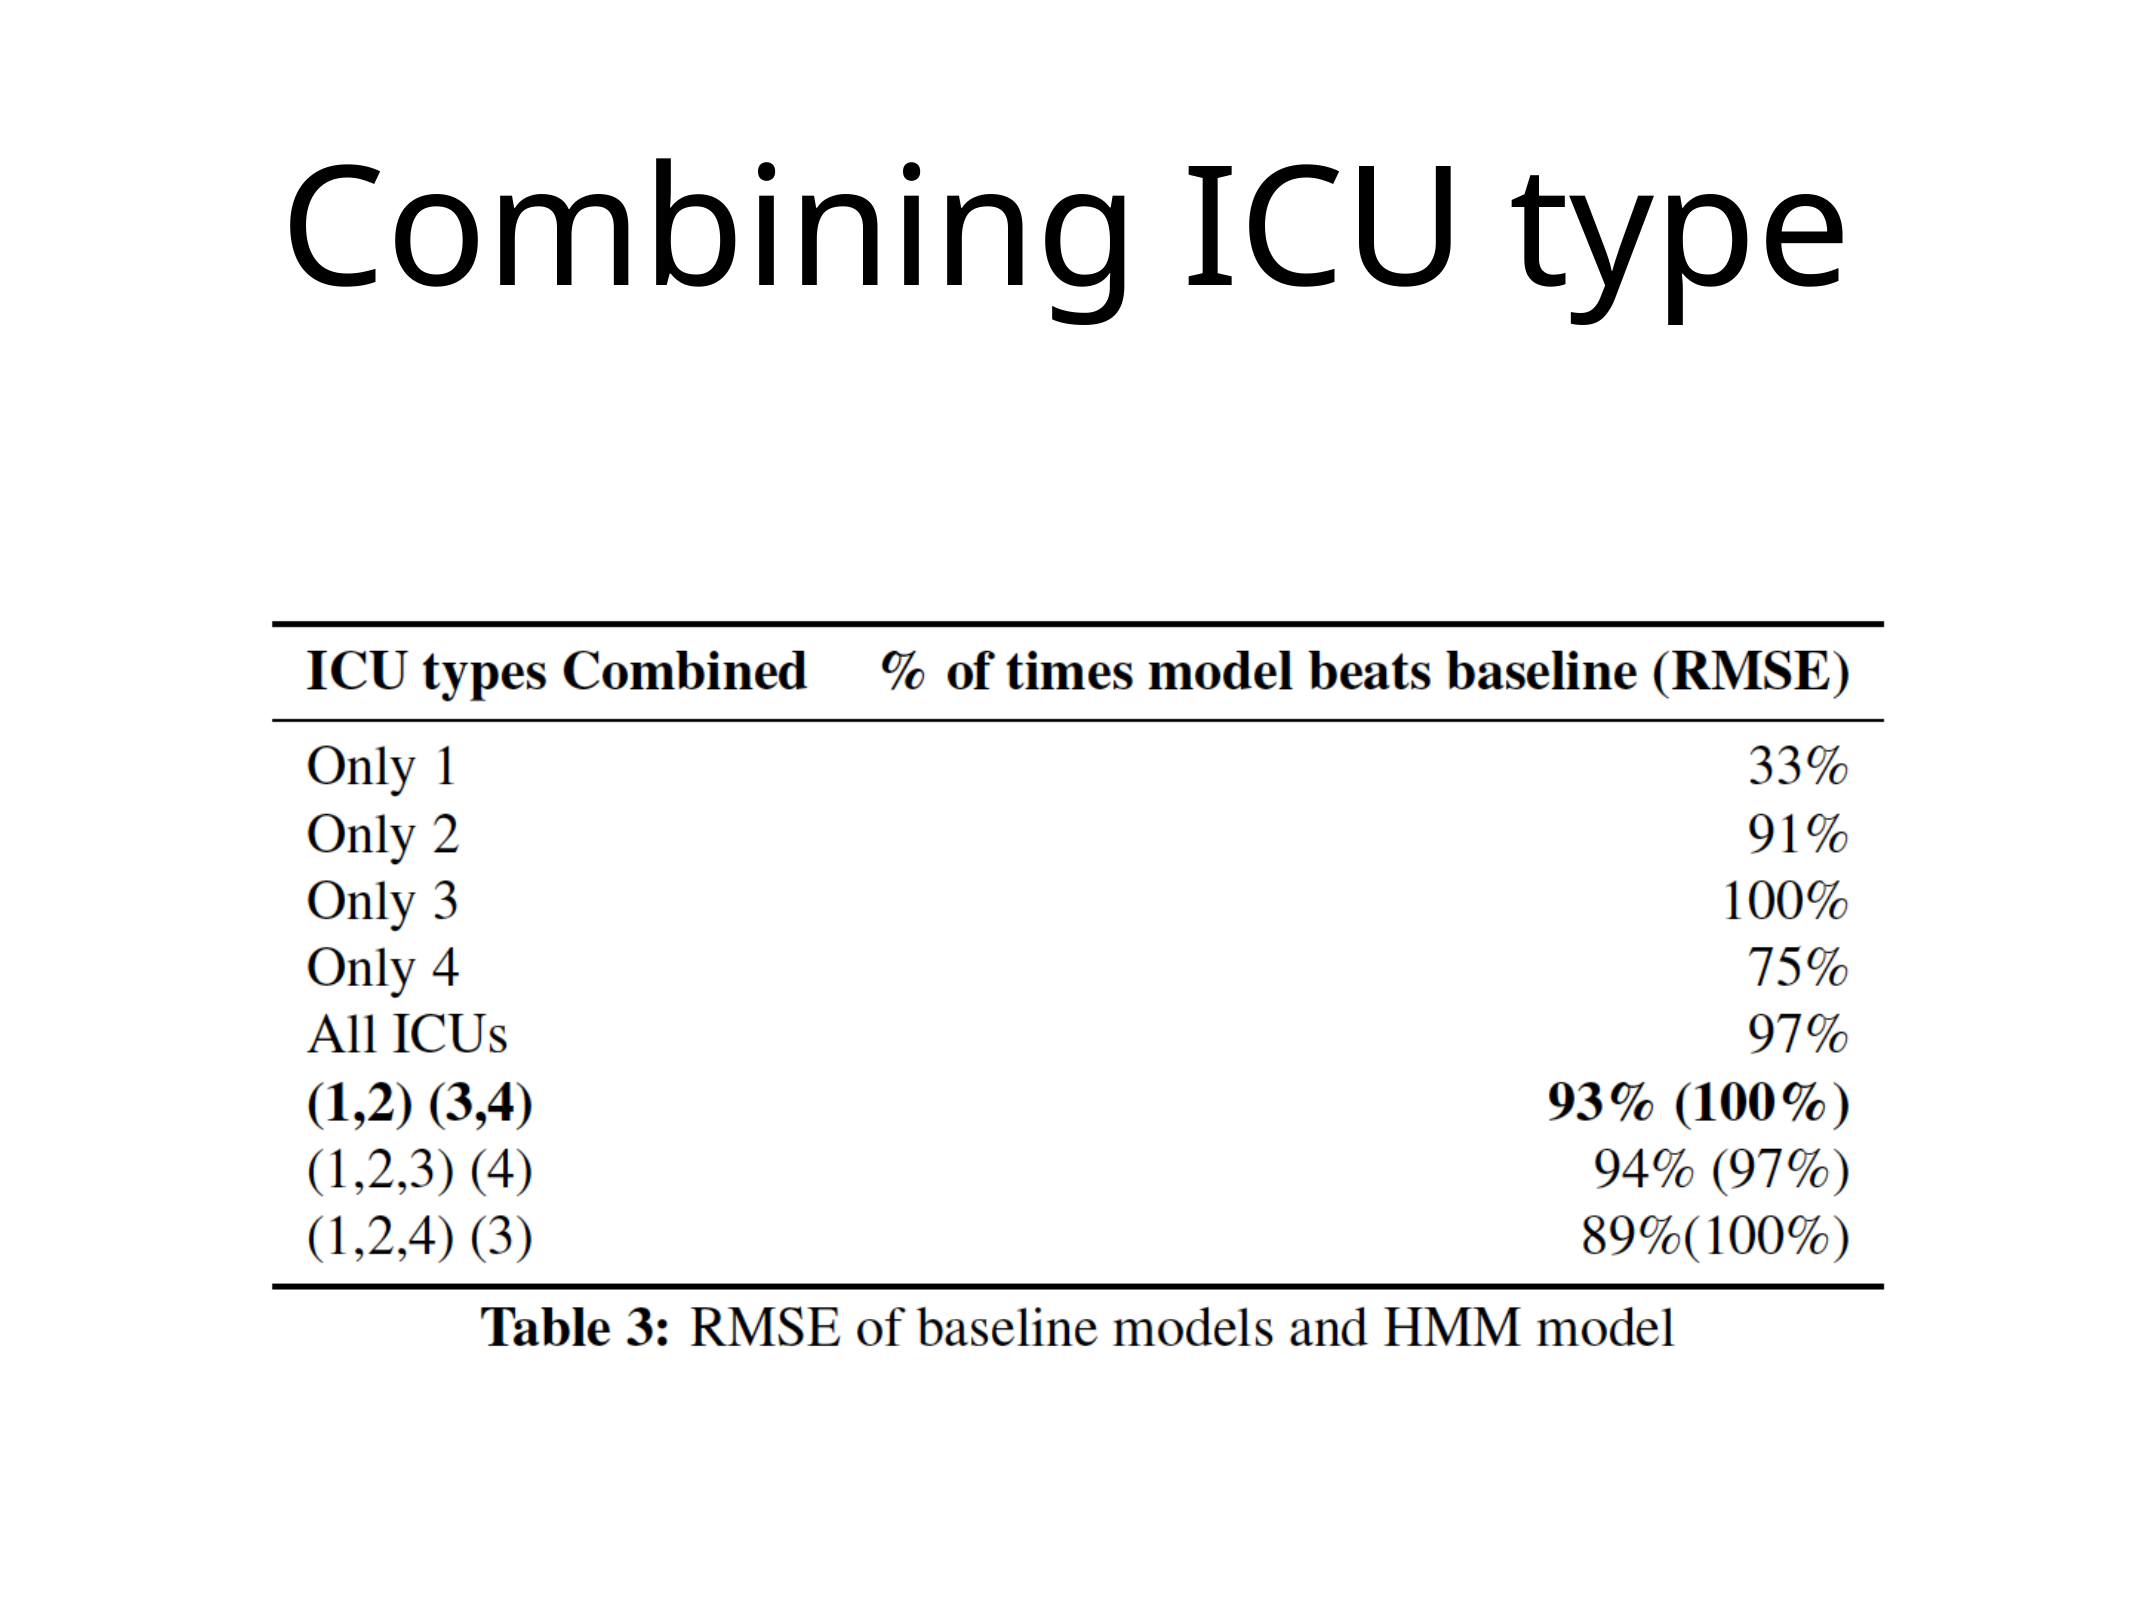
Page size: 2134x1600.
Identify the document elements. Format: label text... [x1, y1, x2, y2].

title Combining ICU type [155, 41, 1978, 397]
picture [225, 571, 1908, 1395]
